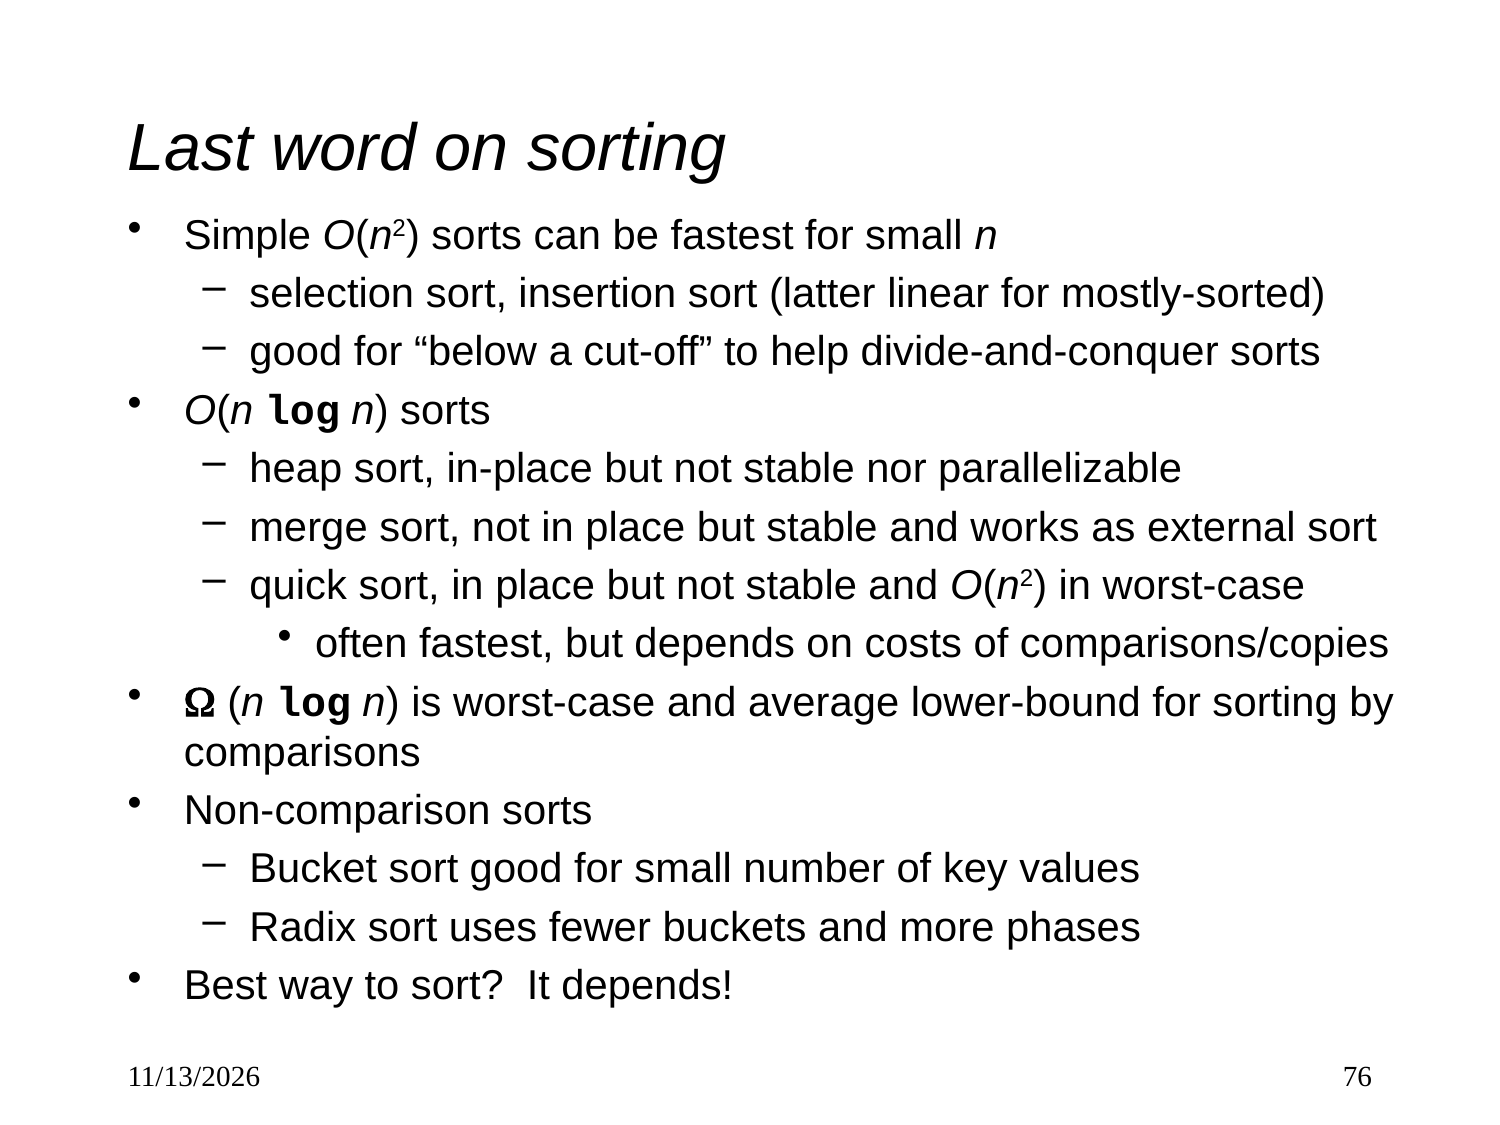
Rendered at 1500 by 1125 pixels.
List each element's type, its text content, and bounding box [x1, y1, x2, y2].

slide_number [112, 1049, 426, 1125]
title Last word on sorting [112, 49, 1388, 199]
slide_number 76 [1074, 1049, 1388, 1125]
list Simple O(n2) sorts can be fastest for small n selection sort, insertion sort (latter linear for mostly-sorted) good for “below a cut-off” to help divide-and-conquer sorts O(n log n) sorts heap sort, in-place but not stable nor parallelizable merge sort, not in place but stable and works as external sort quick sort, in place but not stable and O(n2) in worst-case often fastest, but depends on costs of comparisons/copies  (n log n) is worst-case and average lower-bound for sorting by comparisons Non-comparison sorts Bucket sort good for small number of key values Radix sort uses fewer buckets and more phases Best way to sort? It depends! [112, 199, 1413, 1026]
